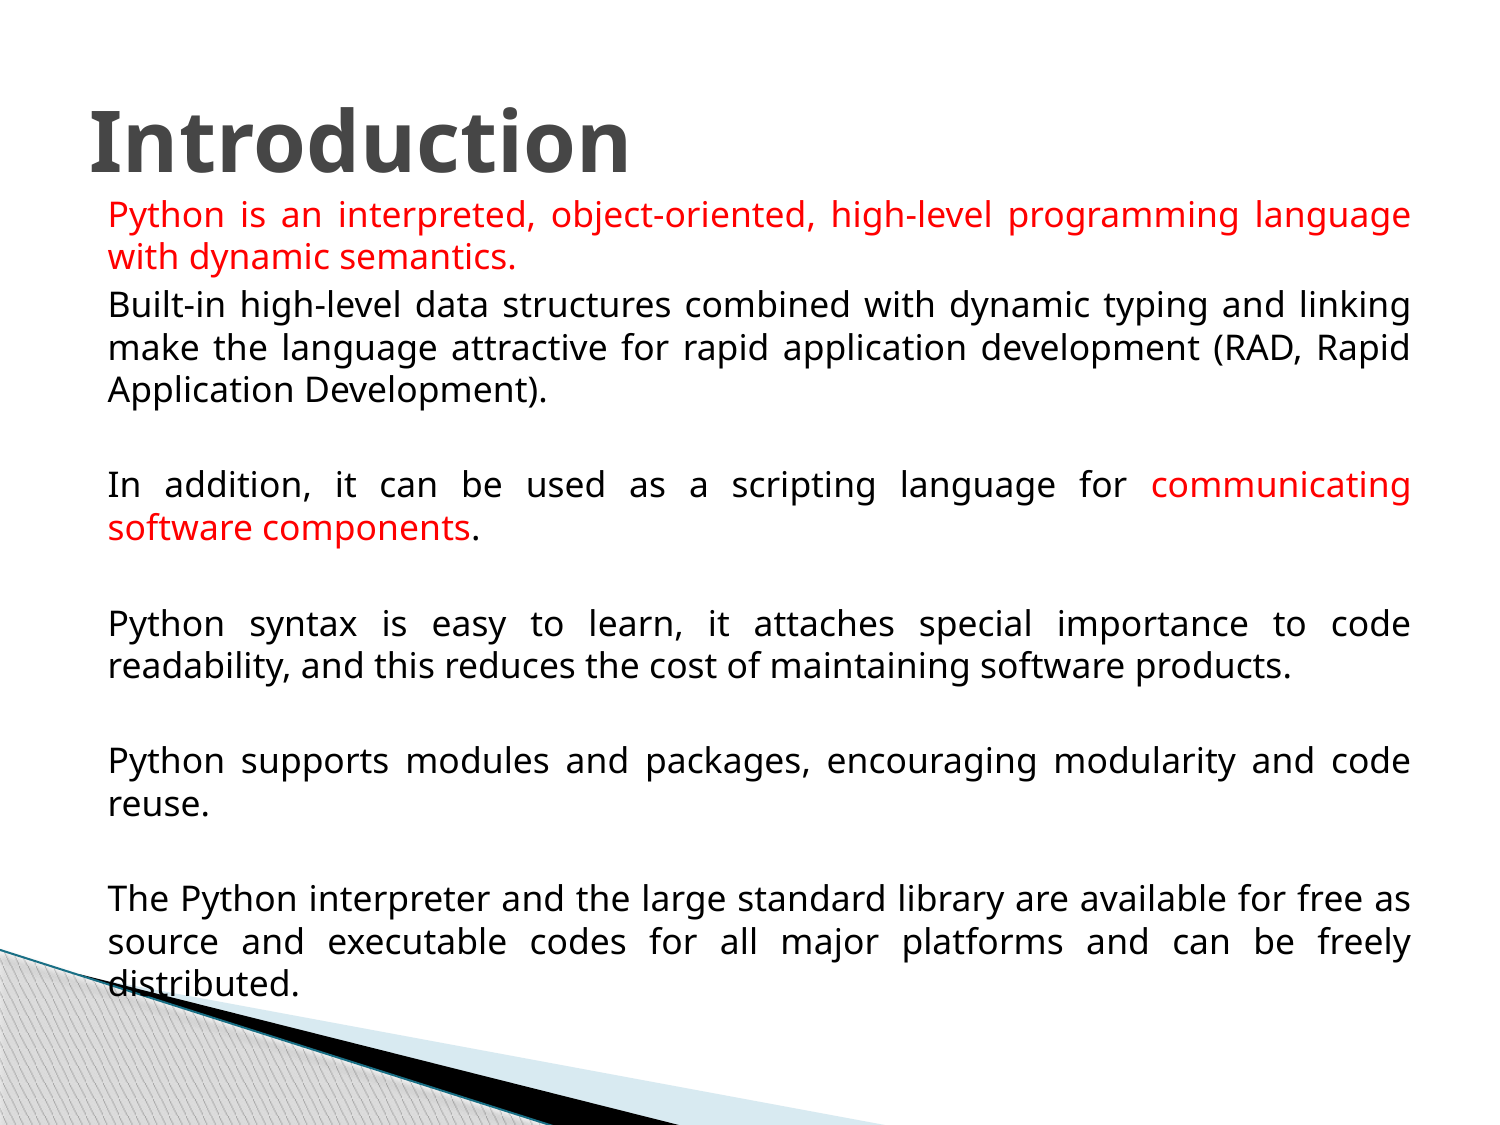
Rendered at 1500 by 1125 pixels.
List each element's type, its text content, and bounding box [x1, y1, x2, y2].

title Introduction [75, 45, 1425, 233]
list Python is an interpreted, object-oriented, high-level programming language with dynamic semantics. Built-in high-level data structures combined with dynamic typing and linking make the language attractive for rapid application development (RAD, Rapid Application Development). In addition, it can be used as a scripting language for communicating software components. Python syntax is easy to learn, it attaches special importance to code readability, and this reduces the cost of maintaining software products. Python supports modules and packages, encouraging modularity and code reuse. The Python interpreter and the large standard library are available for free as source and executable codes for all major platforms and can be freely distributed. [76, 184, 1427, 1012]
